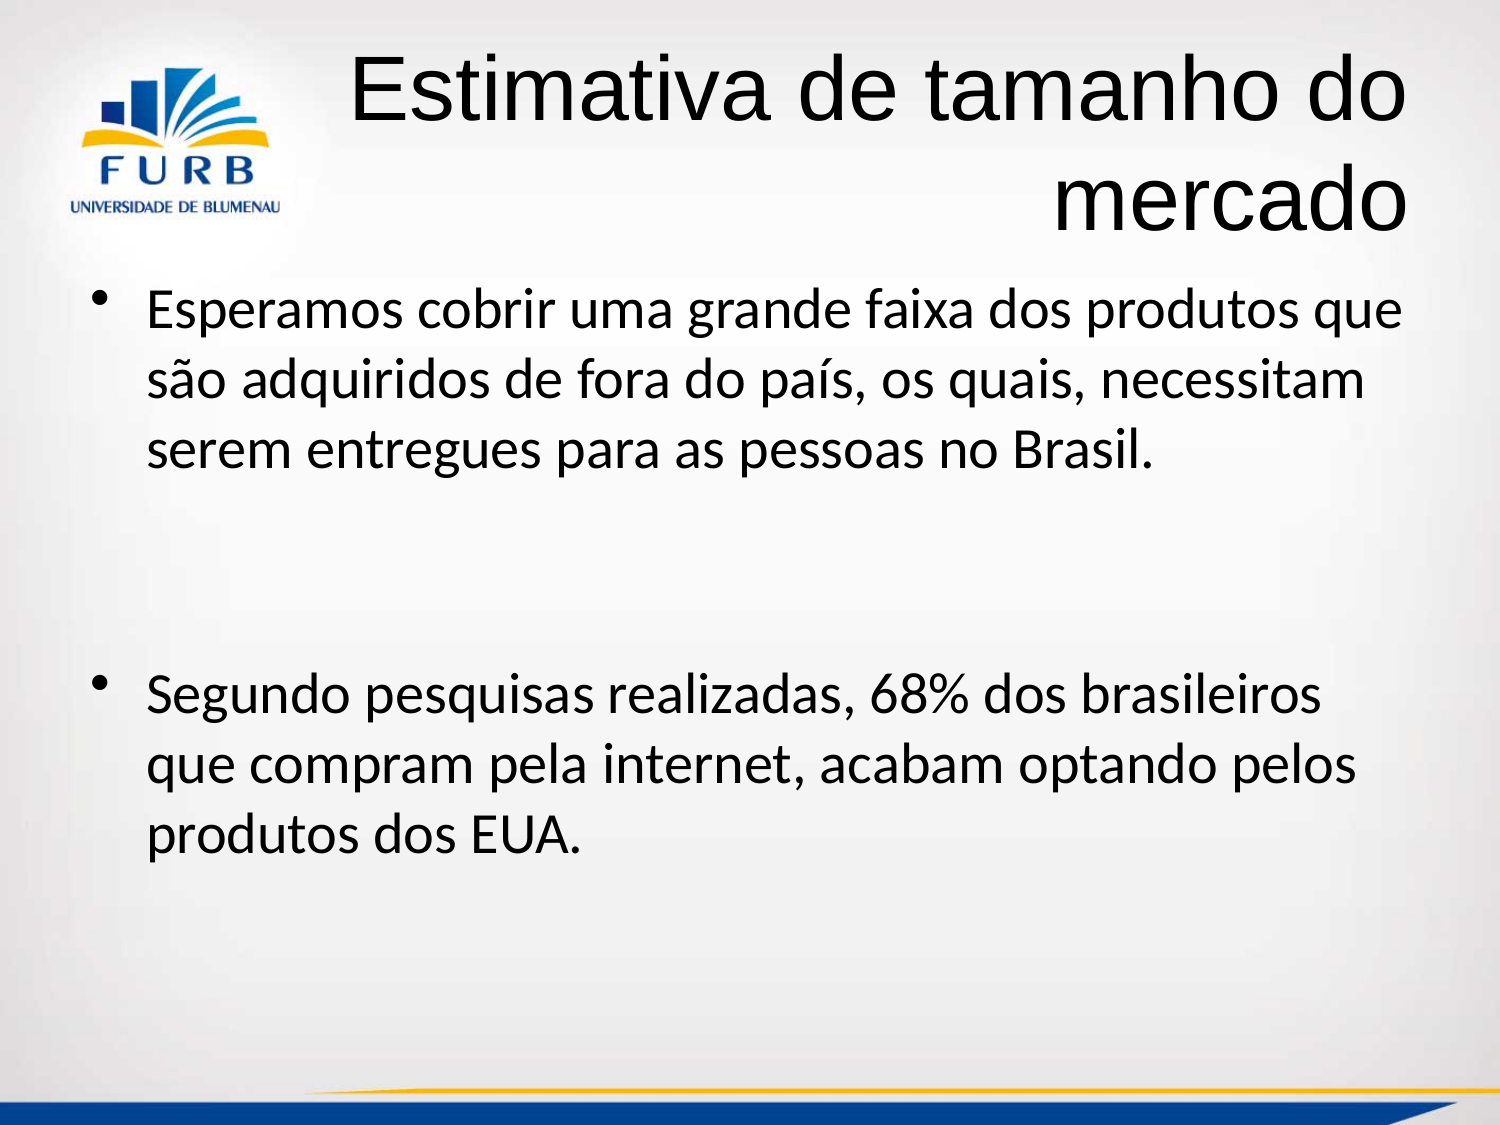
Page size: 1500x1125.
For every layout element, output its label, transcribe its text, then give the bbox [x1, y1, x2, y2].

title Estimativa de tamanho do mercado [242, 45, 1425, 233]
picture [0, 0, 1500, 1125]
list Esperamos cobrir uma grande faixa dos produtos que são adquiridos de fora do país, os quais, necessitam serem entregues para as pessoas no Brasil. Segundo pesquisas realizadas, 68% dos brasileiros que compram pela internet, acabam optando pelos produtos dos EUA. [75, 262, 1425, 1005]
